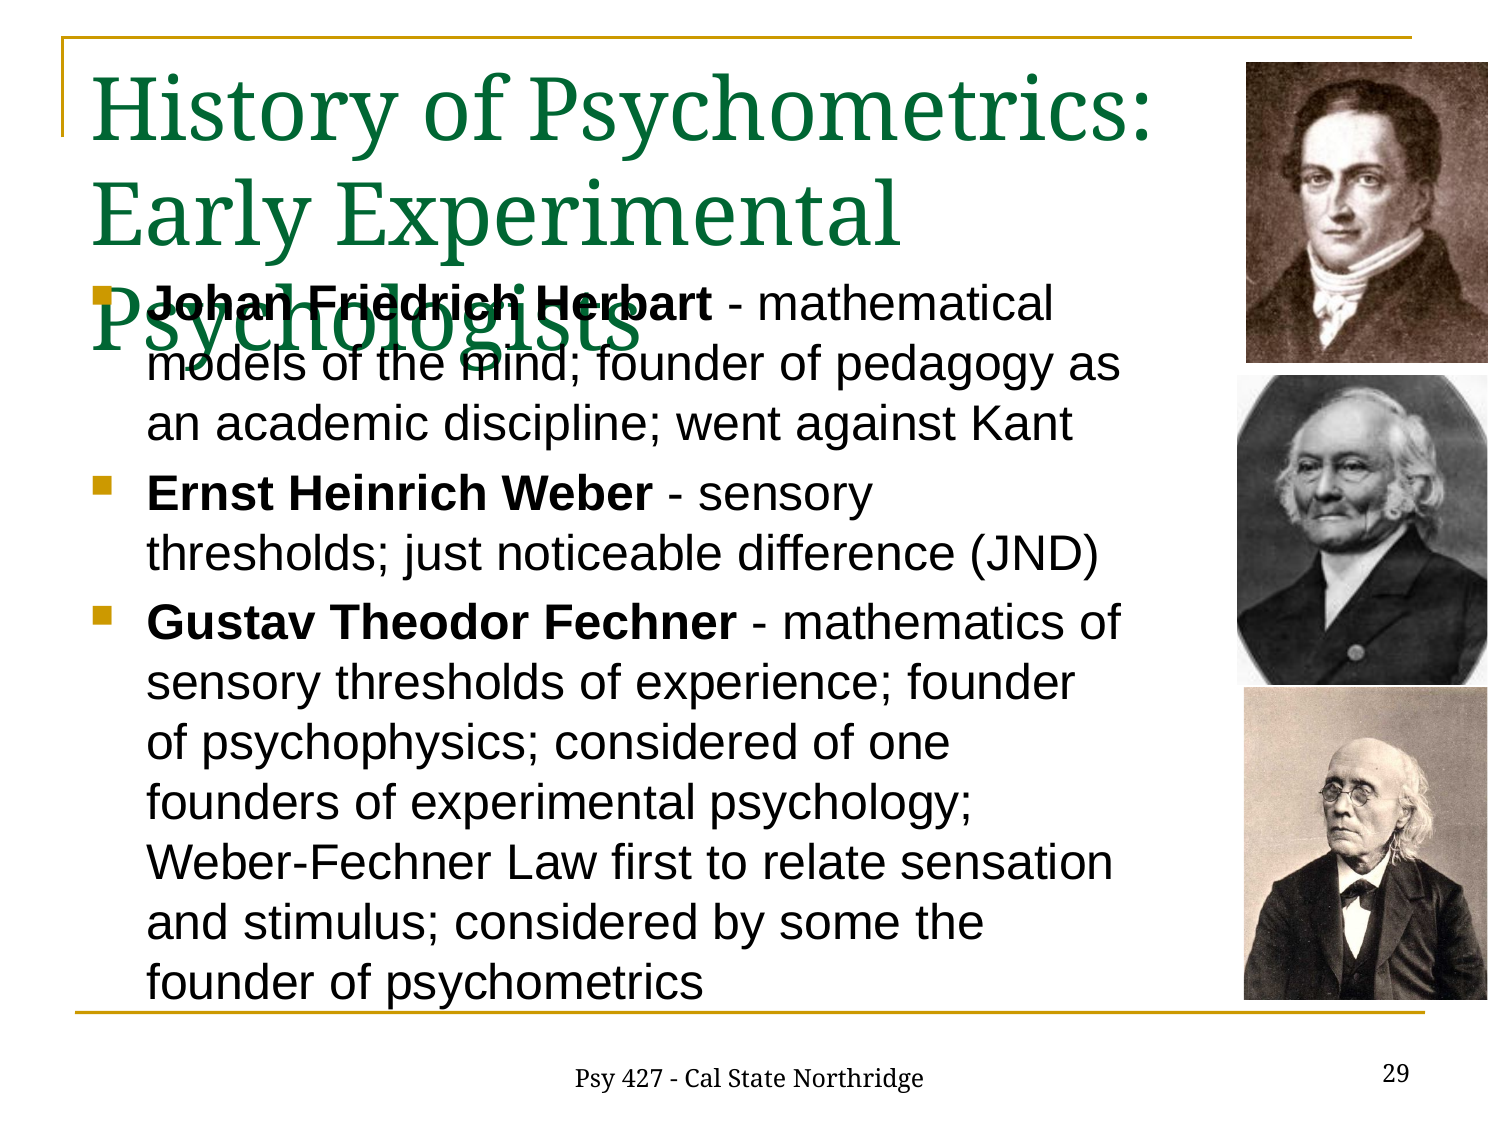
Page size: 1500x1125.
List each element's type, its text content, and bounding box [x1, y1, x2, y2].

list Johan Friedrich Herbart - mathematical models of the mind; founder of pedagogy as an academic discipline; went against Kant Ernst Heinrich Weber - sensory thresholds; just noticeable difference (JND) Gustav Theodor Fechner - mathematics of sensory thresholds of experience; founder of psychophysics; considered of one founders of experimental psychology; Weber-Fechner Law first to relate sensation and stimulus; considered by some the founder of psychometrics [74, 262, 1138, 1006]
title History of Psychometrics: Early Experimental Psychologists [74, 45, 1426, 233]
slide_number 29 [1074, 1023, 1426, 1100]
picture [1246, 62, 1488, 363]
picture [1236, 374, 1488, 685]
picture [1243, 687, 1488, 1001]
footer Psy 427 - Cal State Northridge [512, 1024, 988, 1101]
